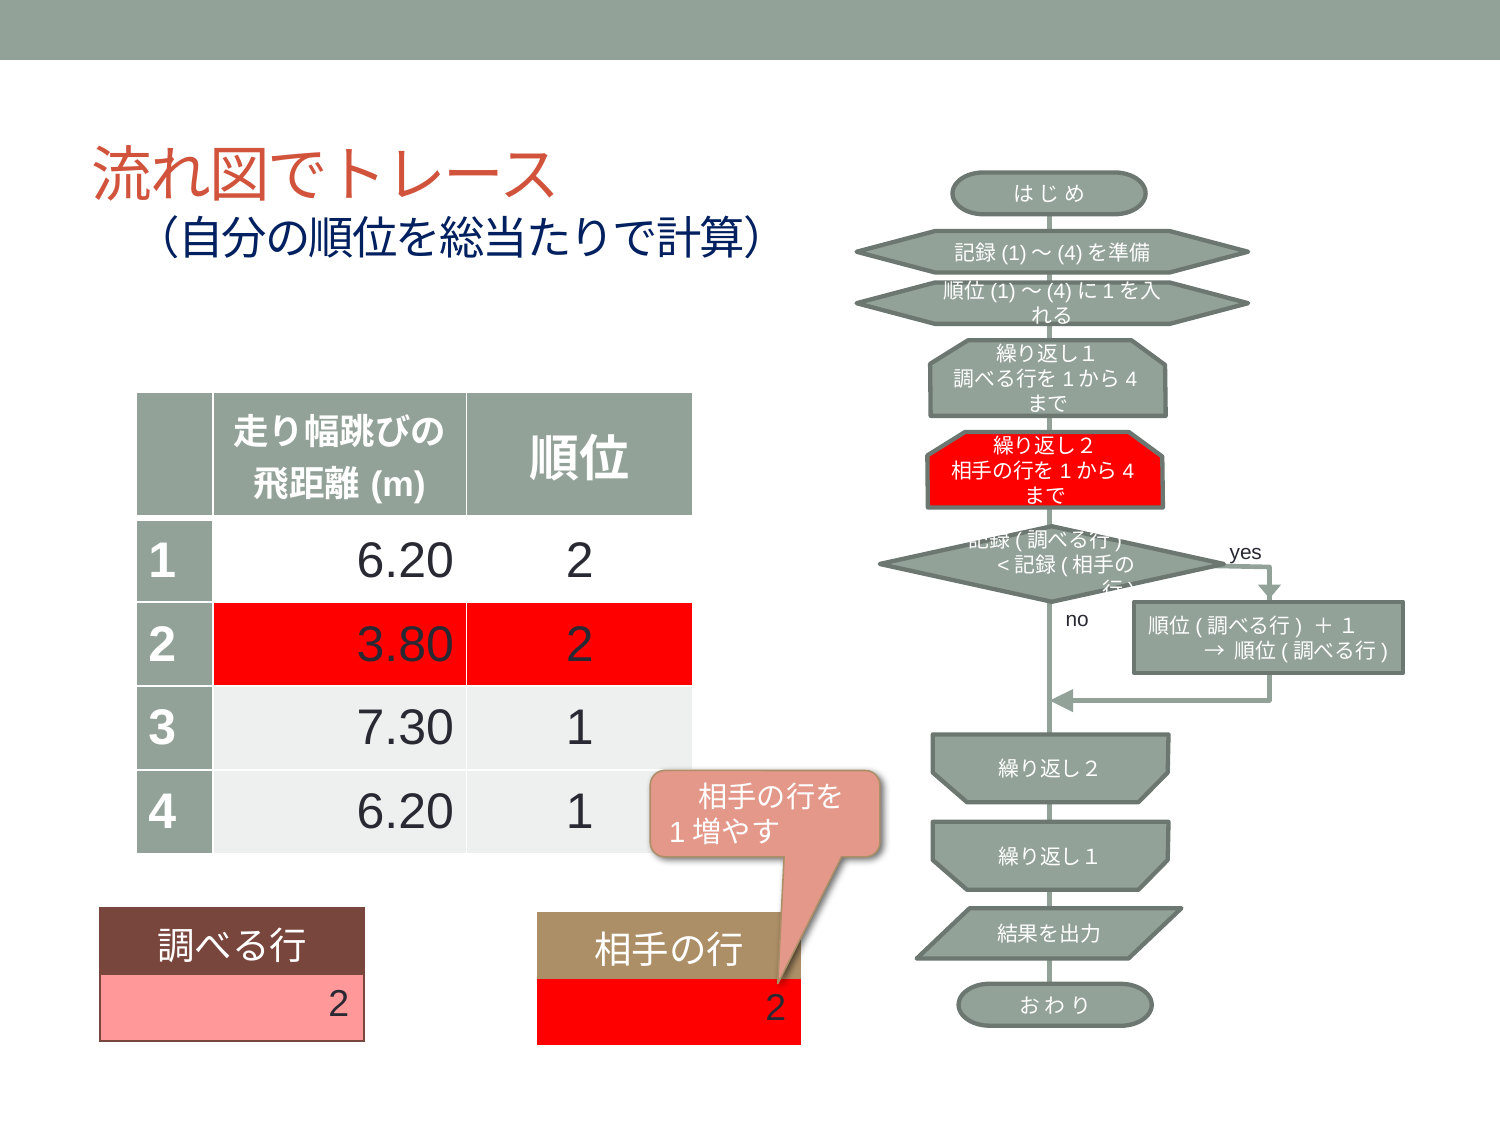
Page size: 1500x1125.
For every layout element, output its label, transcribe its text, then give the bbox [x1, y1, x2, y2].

table_cell 2 [467, 521, 692, 601]
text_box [856, 172, 1403, 1026]
table_header 相手の行 [791, 960, 801, 979]
table_cell 2 [101, 975, 363, 1040]
text_box 相手の行を1増やす [649, 769, 853, 985]
table_header 調べる行 [101, 909, 363, 974]
table_cell 4 [137, 771, 212, 853]
table_header 相手の行 [537, 912, 778, 979]
table_cell 3 [137, 687, 212, 769]
table_cell 6.20 [214, 771, 466, 853]
table_cell 2 [137, 603, 212, 685]
table_cell 2 [537, 979, 801, 1045]
table_cell 2 [467, 603, 692, 685]
table_cell 3.80 [214, 603, 466, 685]
table_header 走り幅跳びの 飛距離(m) [214, 393, 466, 515]
table_header 順位 [467, 393, 692, 515]
table_cell 1 [137, 521, 212, 601]
table_cell 1 [467, 687, 692, 769]
table_cell 1 [467, 771, 656, 853]
table_cell 6.20 [214, 521, 466, 601]
table_cell 7.30 [214, 687, 466, 769]
title 流れ図でトレース （自分の順位を総当たりで計算） [76, 108, 836, 292]
table_header [137, 393, 212, 515]
